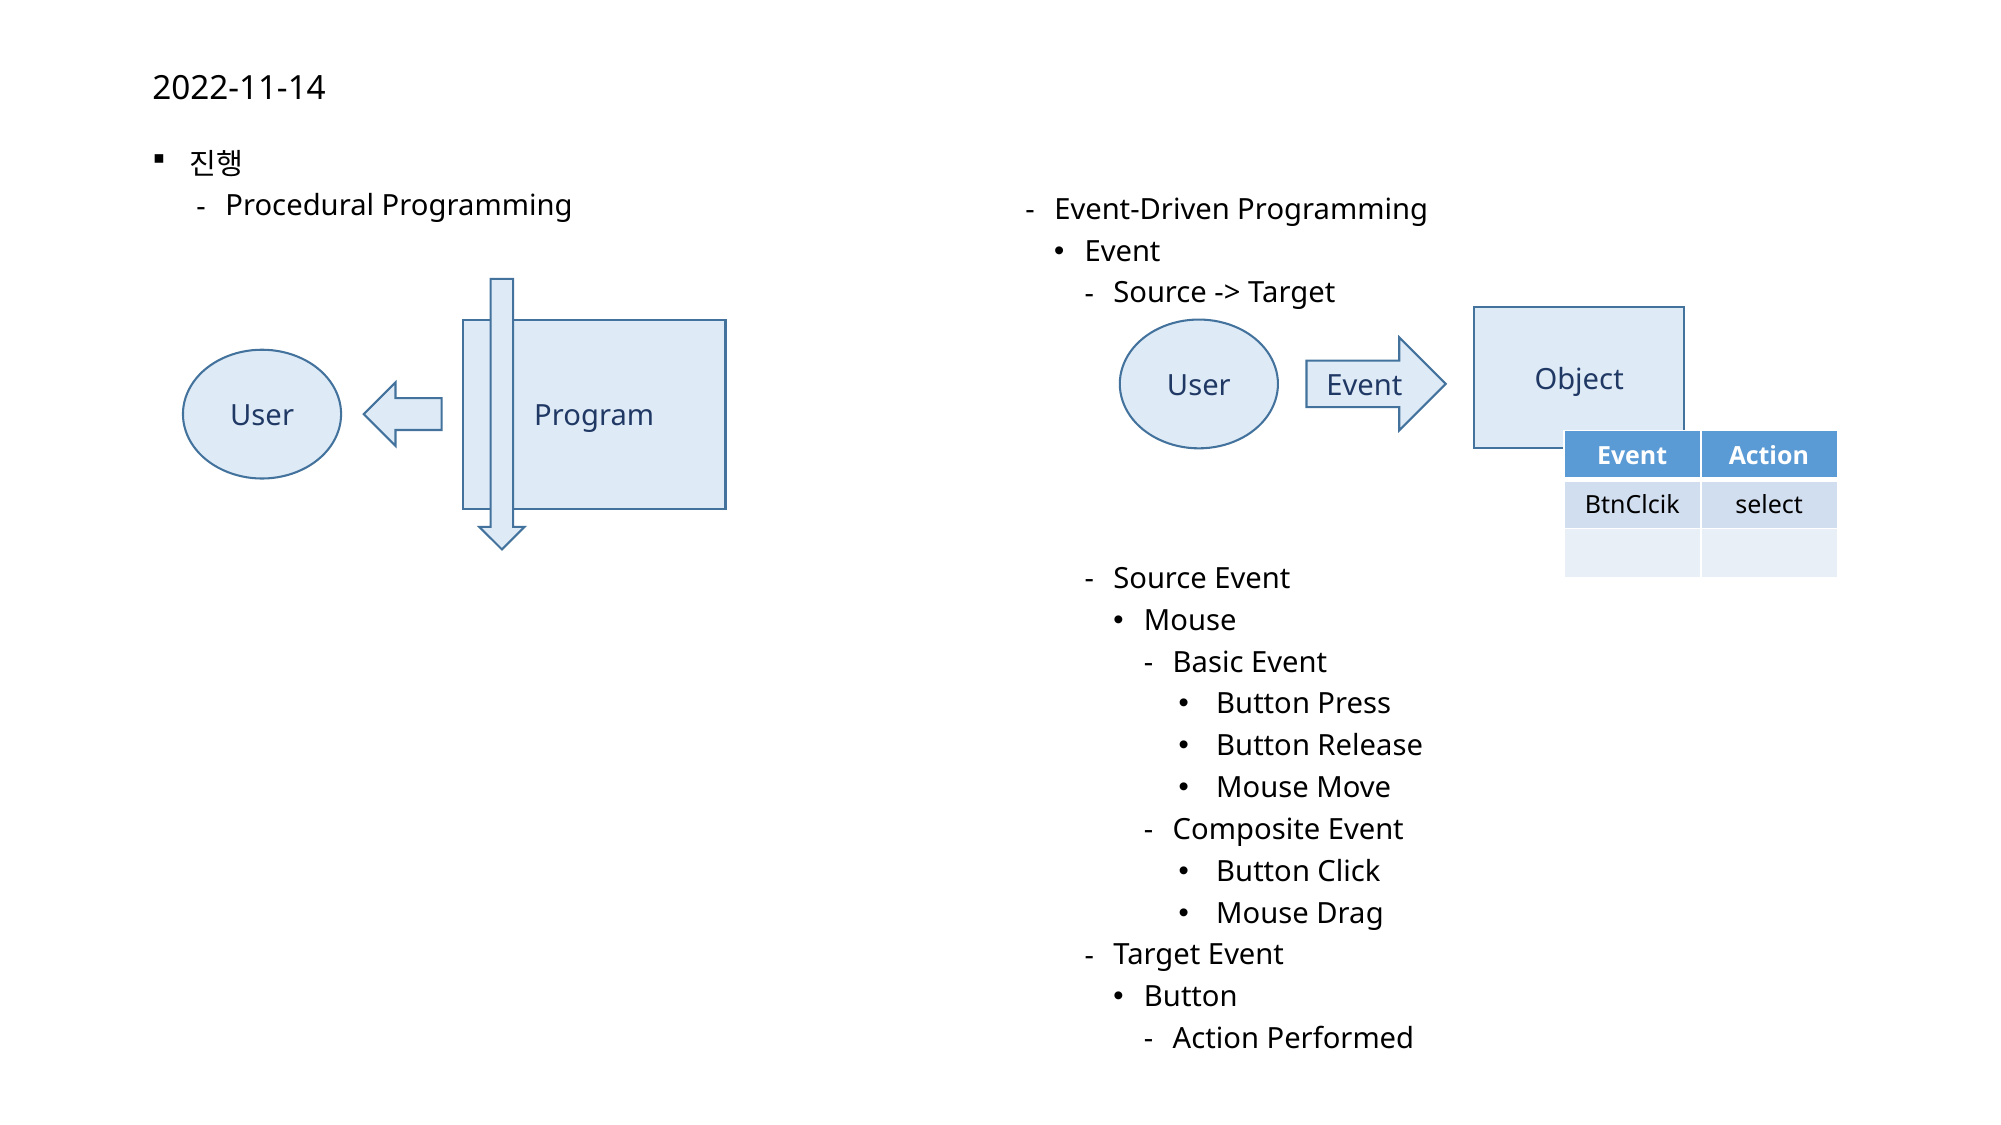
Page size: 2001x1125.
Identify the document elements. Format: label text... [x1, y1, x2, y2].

table_cell [1702, 529, 1837, 577]
text_box [476, 277, 528, 551]
text_box Program [515, 319, 727, 510]
table_cell [1565, 529, 1700, 577]
text_box [362, 379, 443, 449]
text_box User [181, 348, 343, 480]
list 진행 Procedural Programming [137, 141, 941, 1014]
title 2022-11-14 [137, 59, 1863, 119]
text_box Object [1473, 306, 1685, 449]
table_header Event [1565, 431, 1700, 477]
text_box Event [1305, 334, 1448, 433]
table_header Action [1702, 431, 1837, 477]
text_box User [1118, 318, 1279, 450]
list Event-Driven Programming Event Source -> Target Source Event Mouse Basic Event Button Press Button Release Mouse Move Composite Event Button Click Mouse Drag Target Event Button Action Performed [966, 141, 1878, 1014]
table_cell BtnClcik [1565, 482, 1700, 528]
table_cell select [1702, 482, 1837, 528]
text_box Program [462, 319, 489, 510]
